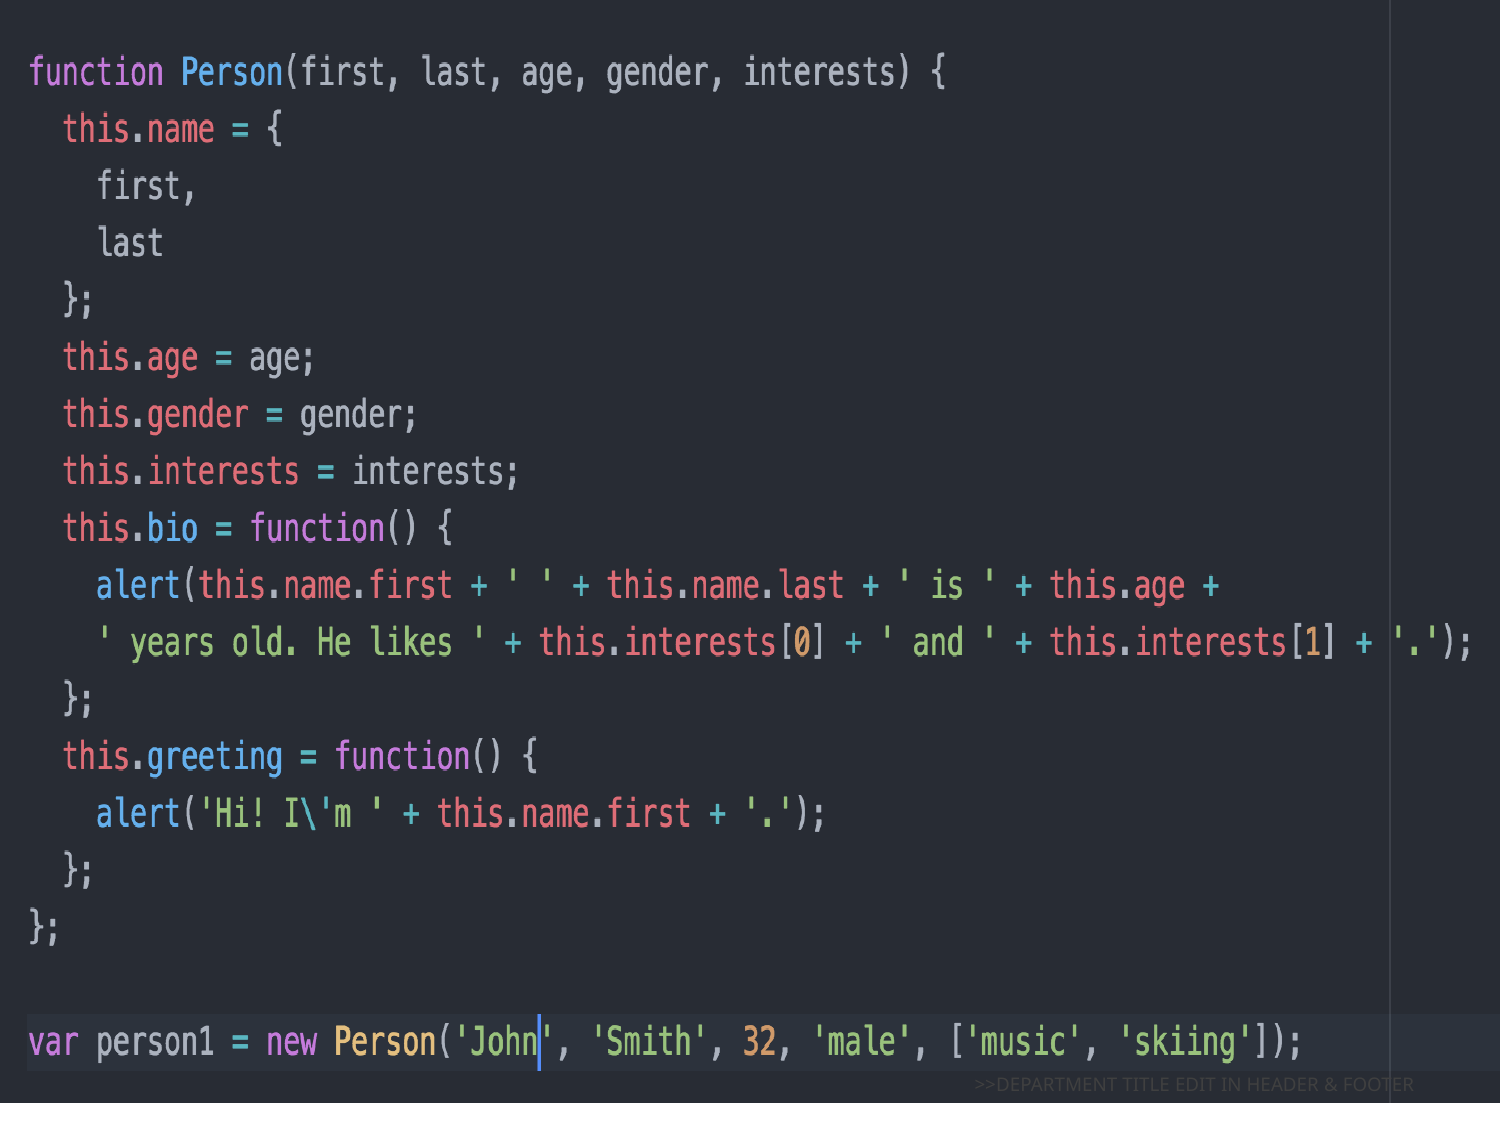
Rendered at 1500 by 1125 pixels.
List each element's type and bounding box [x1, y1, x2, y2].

list [0, 0, 1500, 1103]
